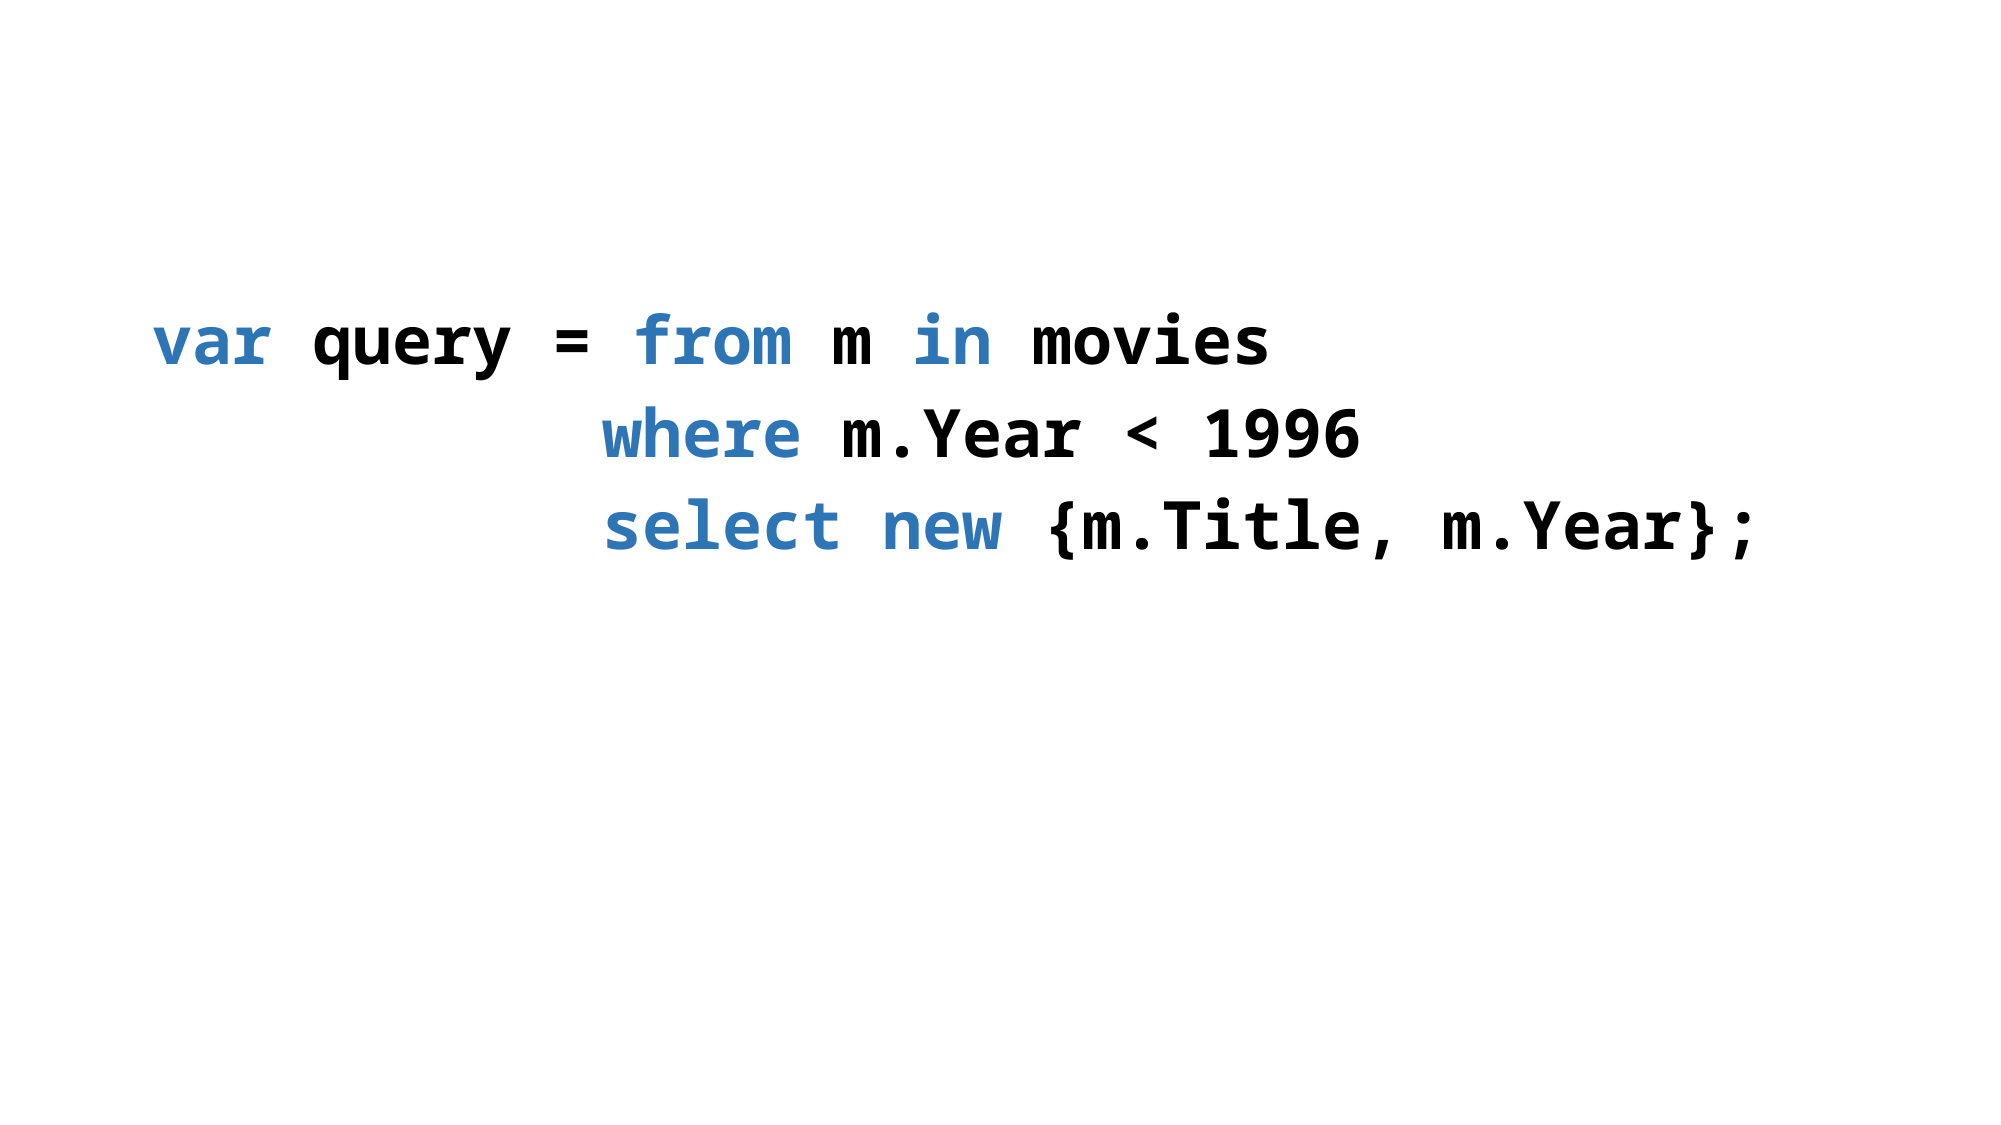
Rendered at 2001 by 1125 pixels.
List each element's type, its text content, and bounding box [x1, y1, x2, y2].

list var query = from m in movies where m.Year < 1996 select new {m.Title, m.Year}; [137, 299, 1863, 1014]
